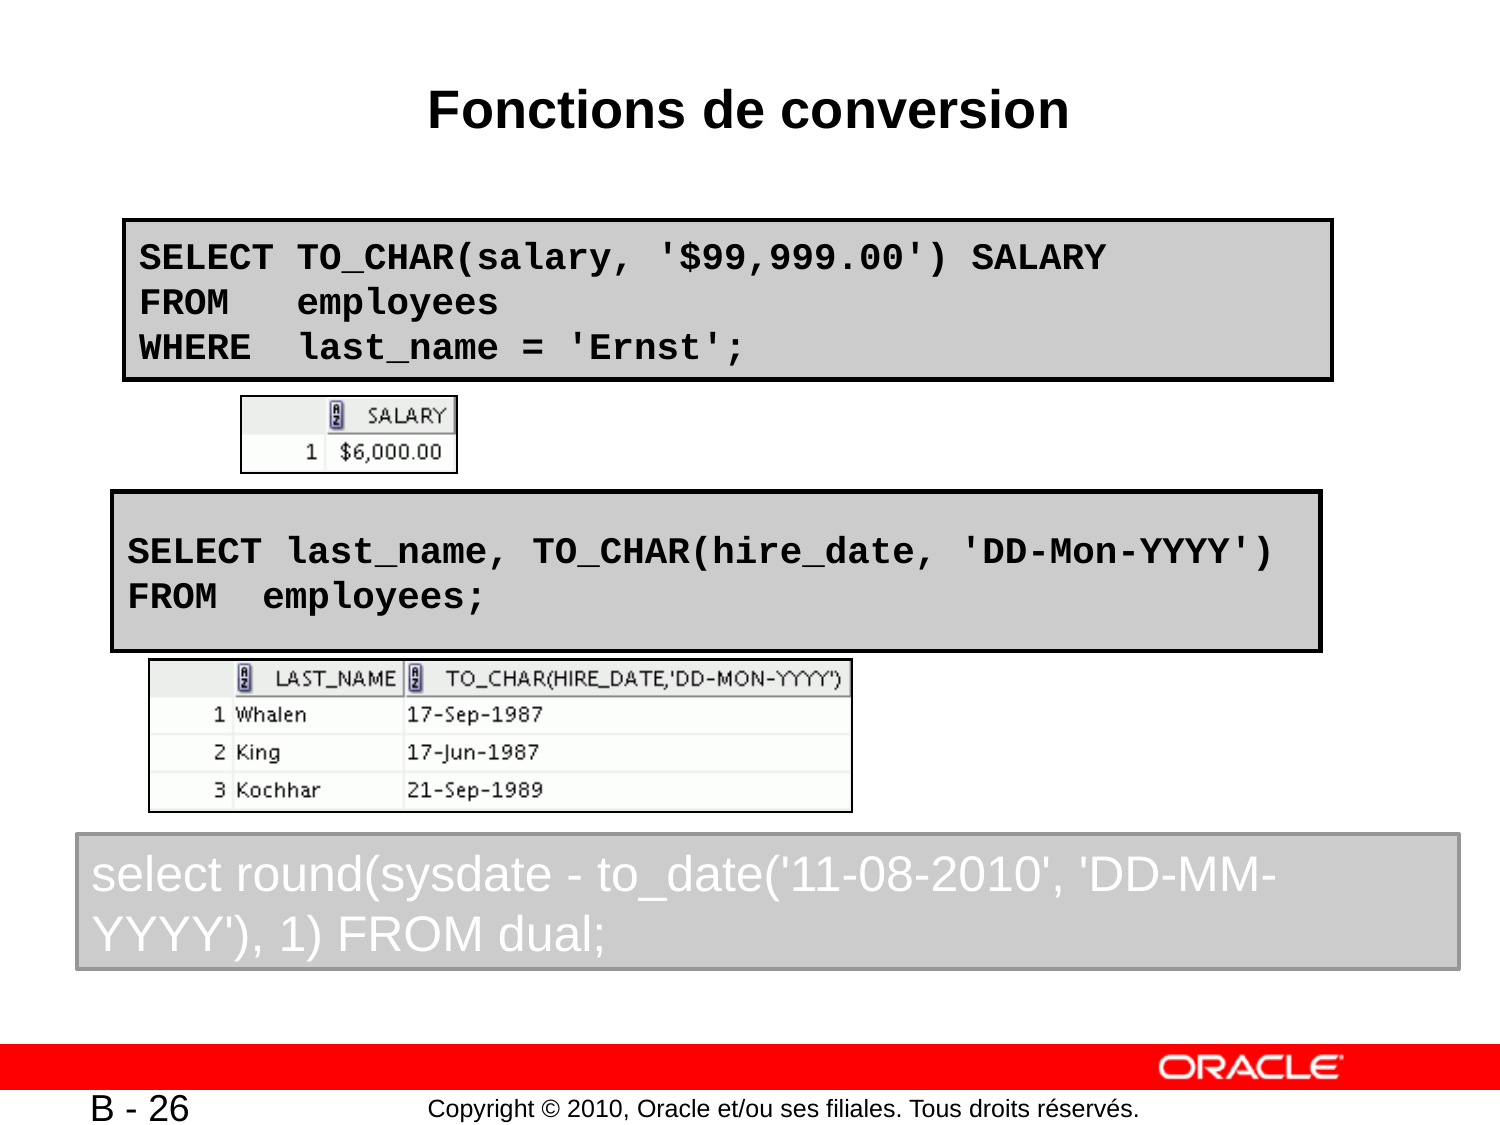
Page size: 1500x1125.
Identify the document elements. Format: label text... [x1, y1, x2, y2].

text_box SELECT last_name, TO_CHAR(hire_date, 'DD-Mon-YYYY') FROM employees; [112, 491, 1321, 651]
title Fonctions de conversion [99, 71, 1400, 217]
text_box SELECT TO_CHAR(salary, '$99,999.00') SALARY FROM employees WHERE last_name = 'Ernst'; [123, 219, 1332, 380]
picture [149, 660, 852, 811]
picture [0, 1044, 1500, 1090]
picture [241, 396, 456, 473]
text_box select round(sysdate - to_date('11-08-2010', 'DD-MM-YYYY'), 1) FROM dual; [75, 832, 1461, 971]
